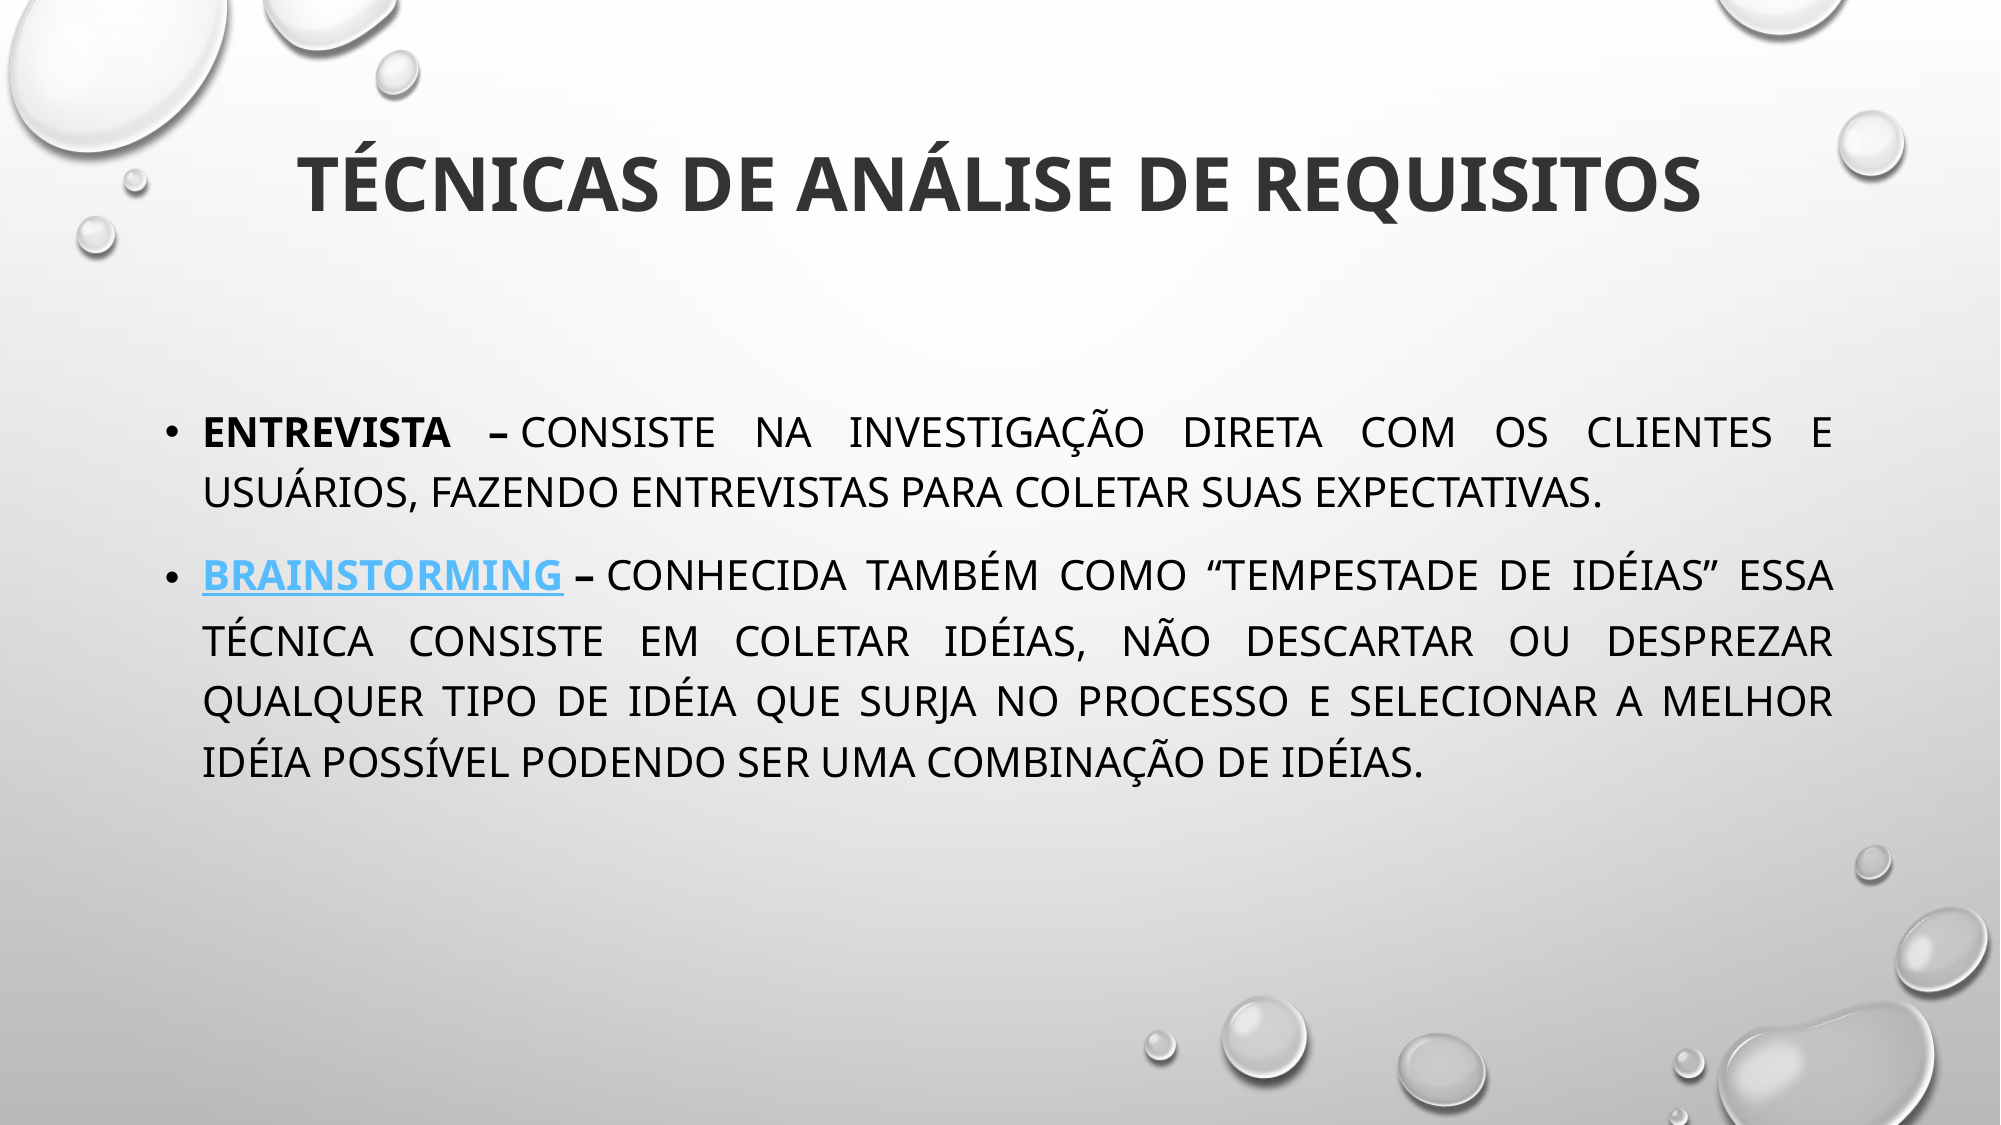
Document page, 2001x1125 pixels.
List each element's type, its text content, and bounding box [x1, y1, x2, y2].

list Entrevista – Consiste na investigação direta com os clientes e usuários, fazendo entrevistas para coletar suas expectativas. Brainstorming – conhecida também como “Tempestade de idéias” essa técnica consiste em coletar idéias, não descartar ou desprezar qualquer tipo de idéia que surja no processo e selecionar a melhor idéia possível podendo ser uma combinação de idéias. [149, 388, 1850, 950]
title Técnicas de Análise de Requisitos [149, 101, 1851, 364]
picture [0, 0, 2000, 1125]
